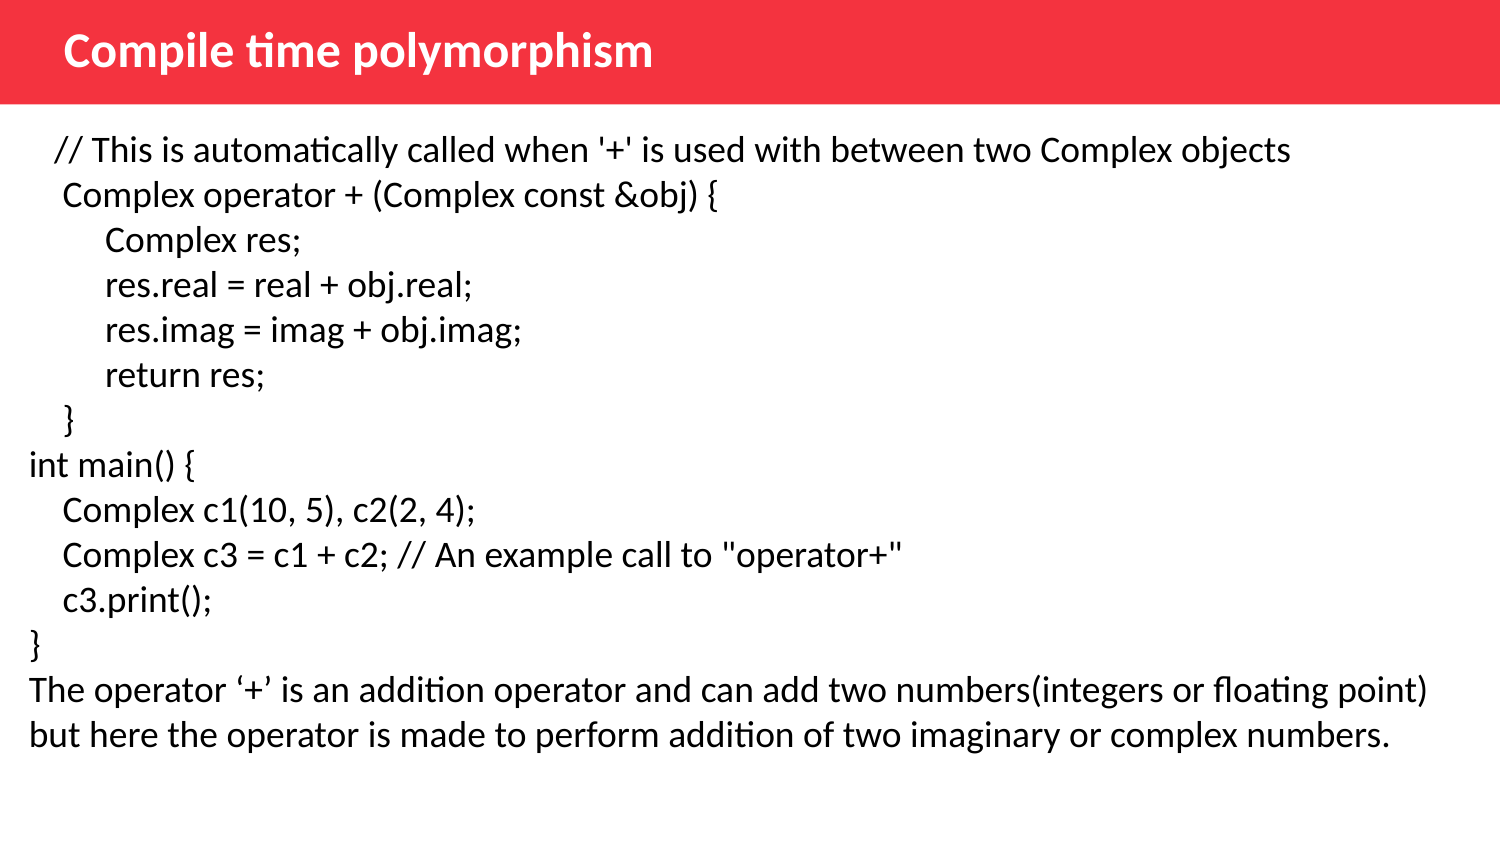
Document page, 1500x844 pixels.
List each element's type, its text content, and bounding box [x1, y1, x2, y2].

text_box // This is automatically called when '+' is used with between two Complex objects Complex operator + (Complex const &obj) { Complex res; res.real = real + obj.real; res.imag = imag + obj.imag; return res; } int main() { Complex c1(10, 5), c2(2, 4); Complex c3 = c1 + c2; // An example call to "operator+" c3.print(); } The operator ‘+’ is an addition operator and can add two numbers(integers or floating point) but here the operator is made to perform addition of two imaginary or complex numbers. [13, 110, 1483, 829]
text_box [0, 0, 1500, 105]
text_box Compile time polymorphism [63, 15, 1483, 80]
